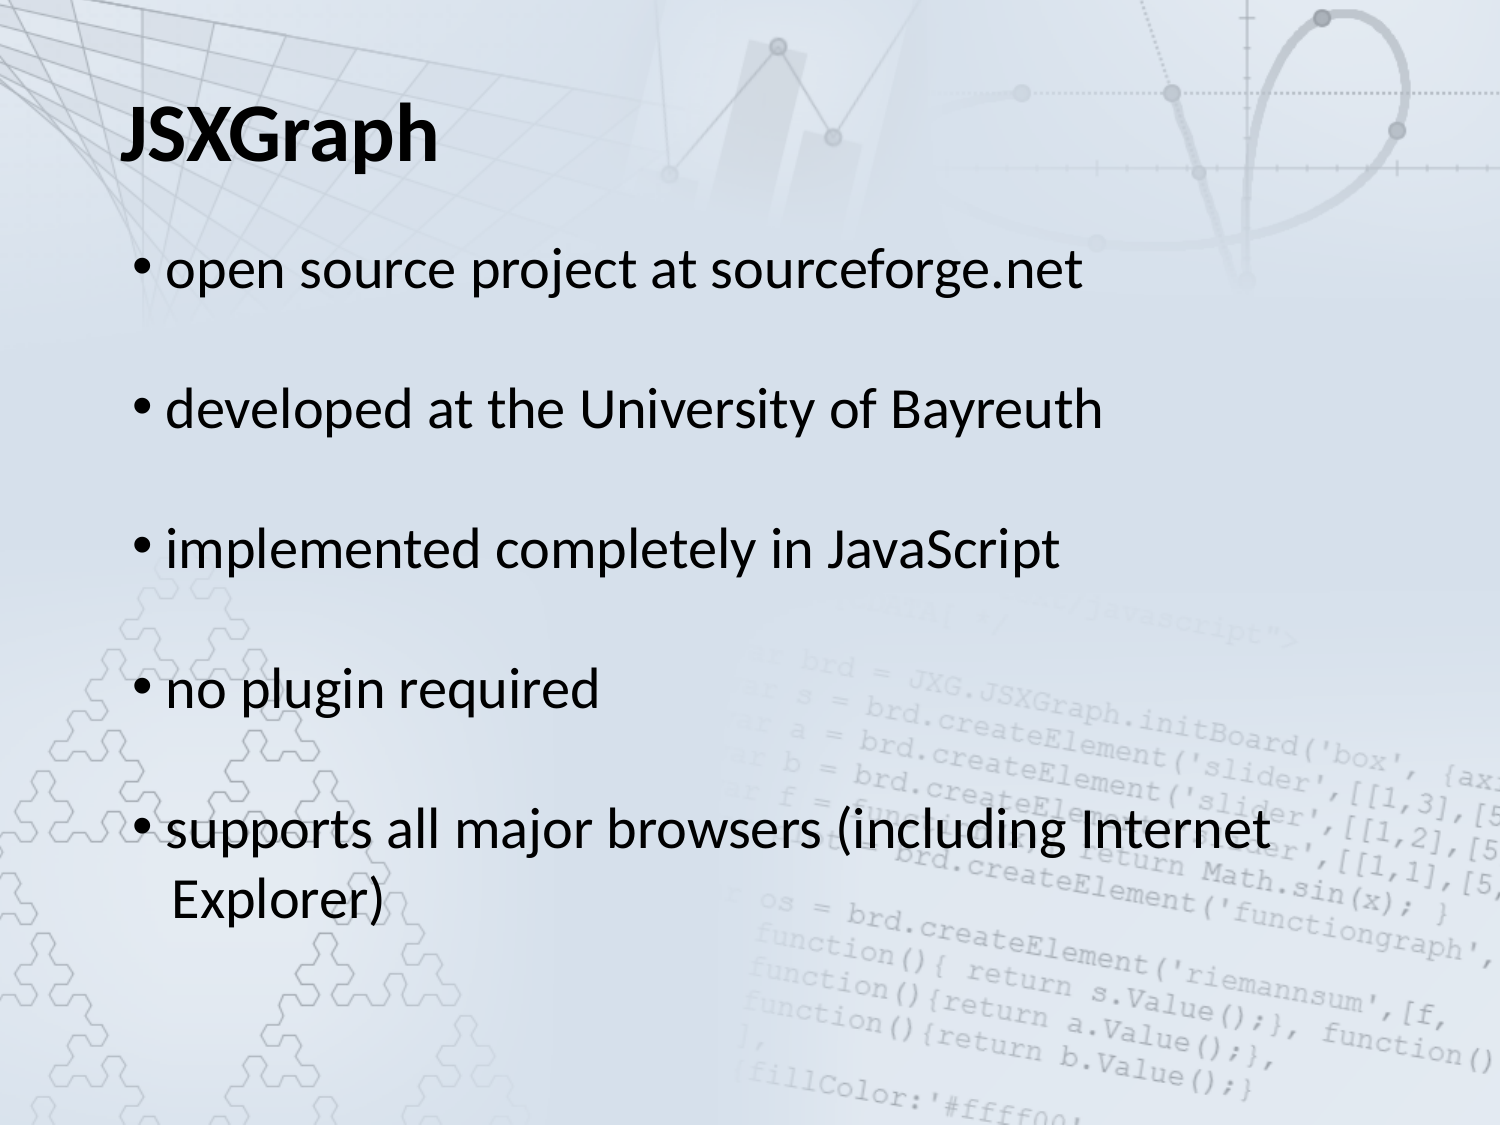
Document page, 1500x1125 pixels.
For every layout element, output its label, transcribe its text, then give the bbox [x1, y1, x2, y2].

text_box JSXGraph [105, 70, 1360, 186]
text_box open source project at sourceforge.net developed at the University of Bayreuth implemented completely in JavaScript no plugin required supports all major browsers (including Internet Explorer) [117, 222, 1331, 973]
picture [0, 0, 1500, 1125]
